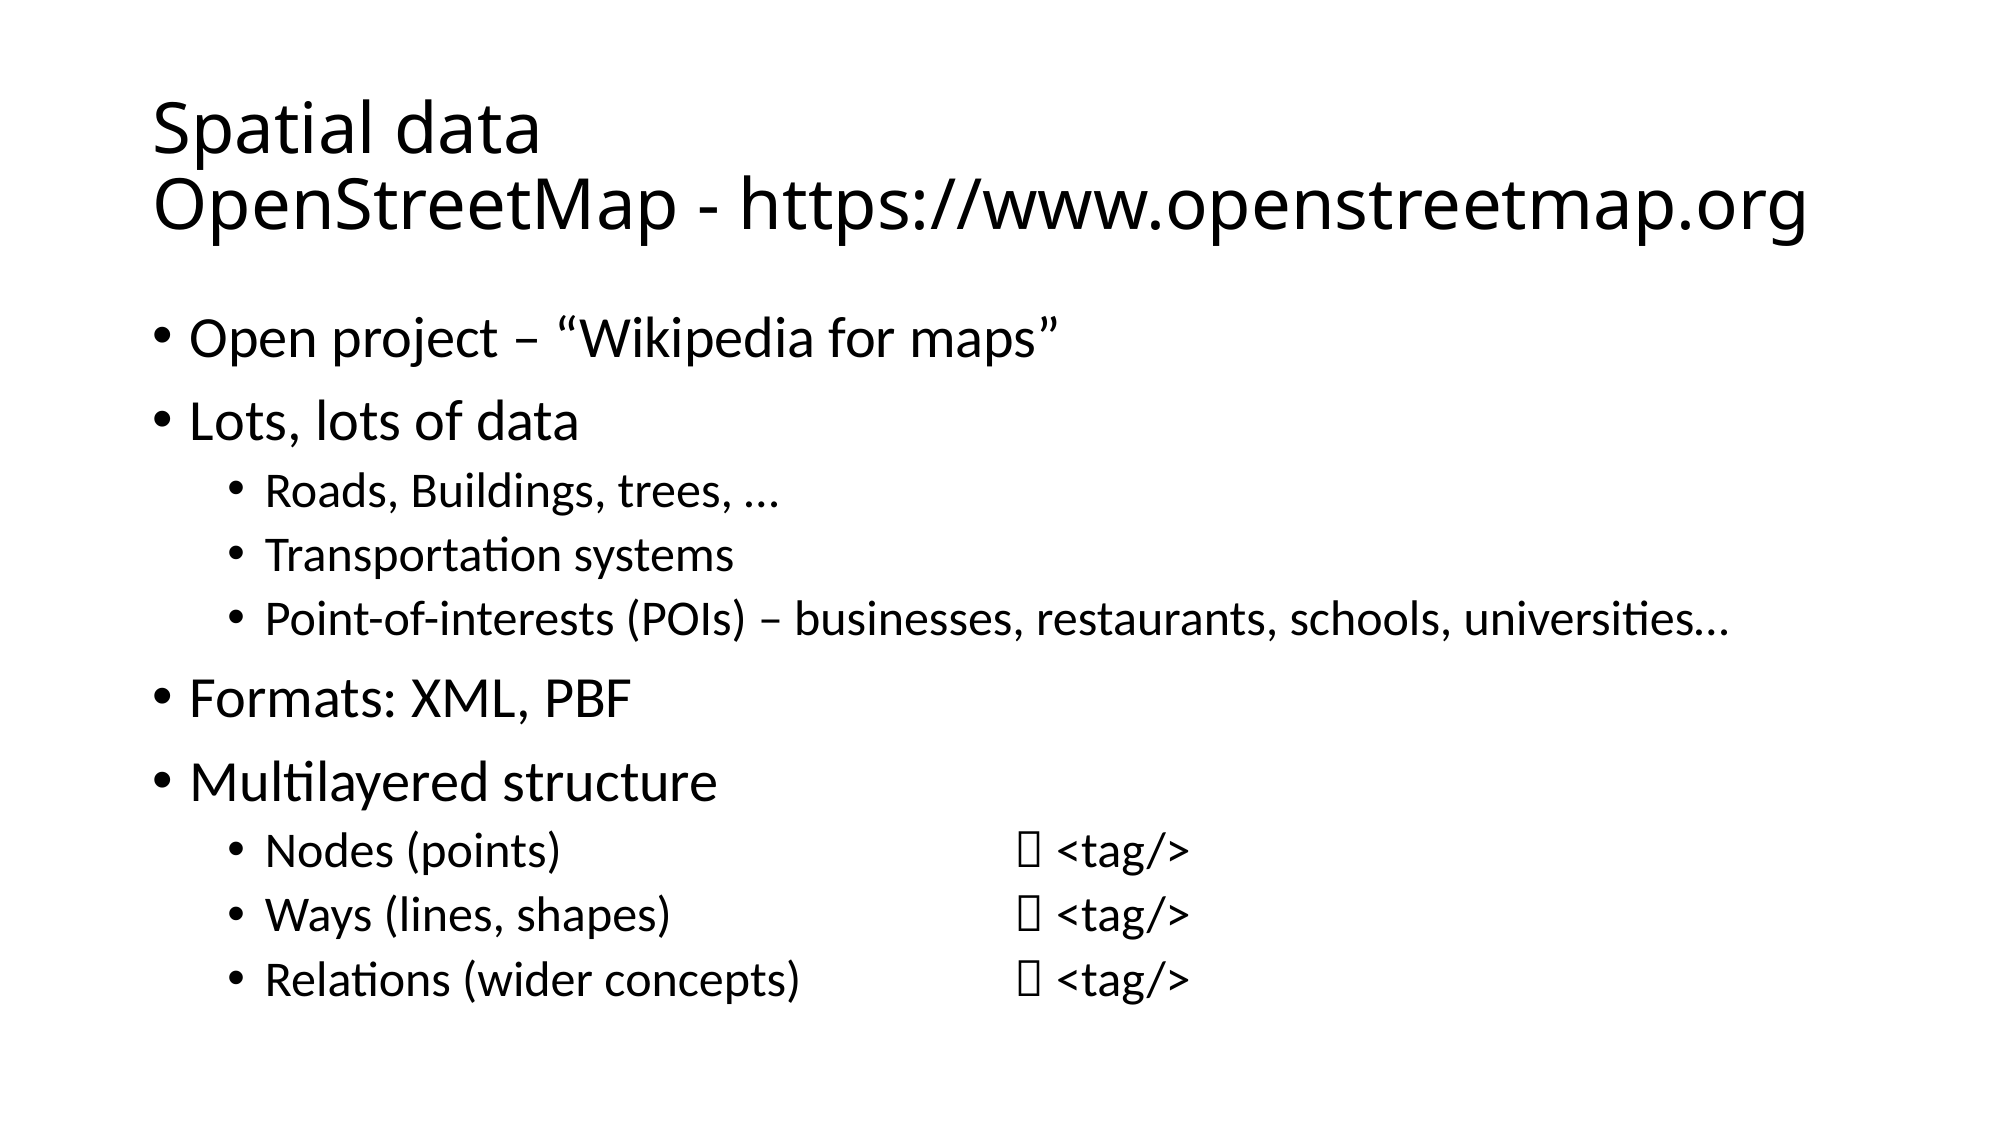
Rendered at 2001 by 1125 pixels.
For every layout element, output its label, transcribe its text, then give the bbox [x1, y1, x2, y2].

title Spatial data OpenStreetMap - https://www.openstreetmap.org [137, 59, 1863, 278]
list Open project – “Wikipedia for maps” Lots, lots of data Roads, Buildings, trees, … Transportation systems Point-of-interests (POIs) – businesses, restaurants, schools, universities… Formats: XML, PBF Multilayered structure Nodes (points)  <tag/> Ways (lines, shapes)  <tag/> Relations (wider concepts)  <tag/> [137, 299, 1863, 1066]
